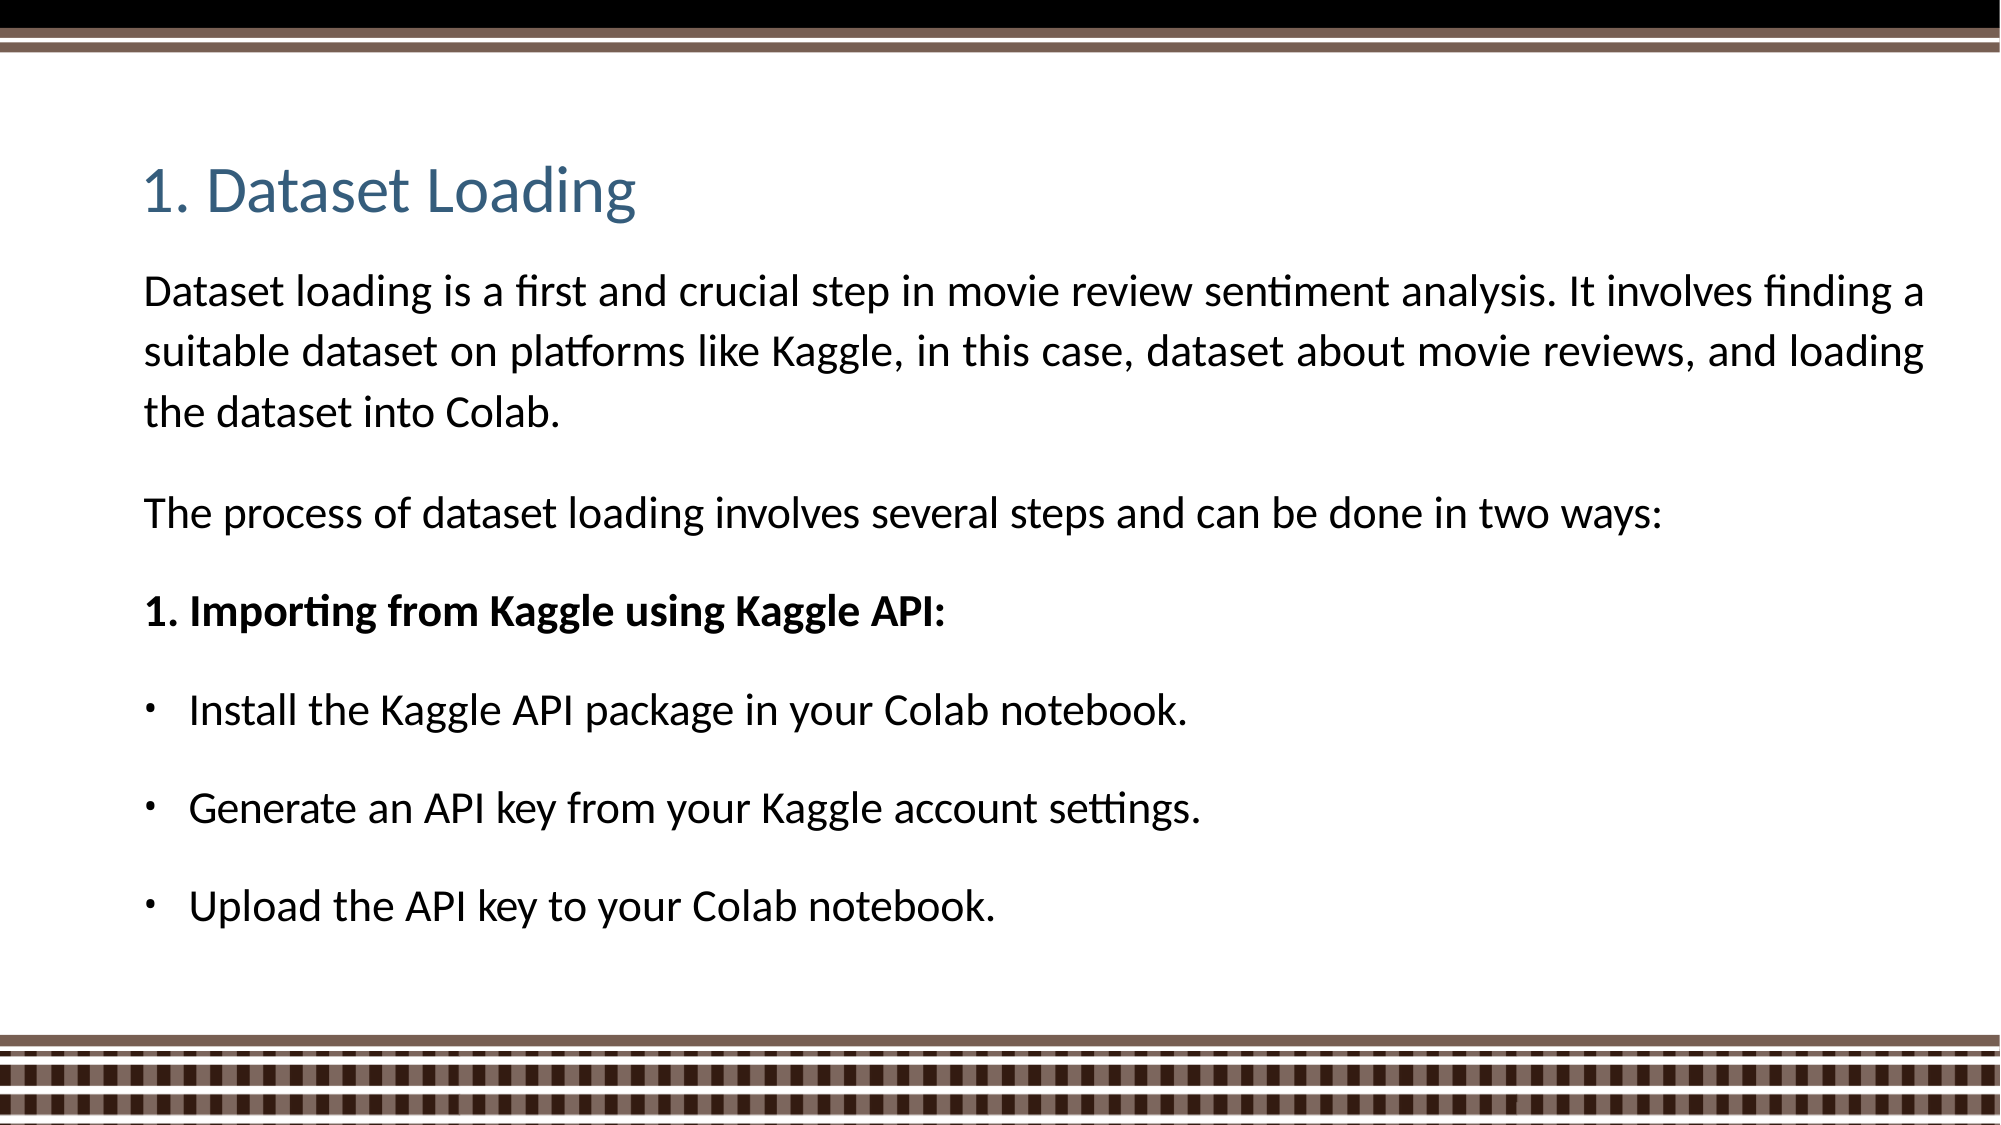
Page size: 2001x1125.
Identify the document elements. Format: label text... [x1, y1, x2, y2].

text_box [0, 0, 2000, 53]
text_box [0, 1034, 2000, 1125]
list Dataset loading is a first and crucial step in movie review sentiment analysis. It involves finding a suitable dataset on platforms like Kaggle, in this case, dataset about movie reviews, and loading the dataset into Colab. The process of dataset loading involves several steps and can be done in two ways: 1. Importing from Kaggle using Kaggle API: Install the Kaggle API package in your Colab notebook. Generate an API key from your Kaggle account settings. Upload the API key to your Colab notebook. [141, 243, 1925, 932]
title 1. Dataset Loading [103, 143, 675, 334]
